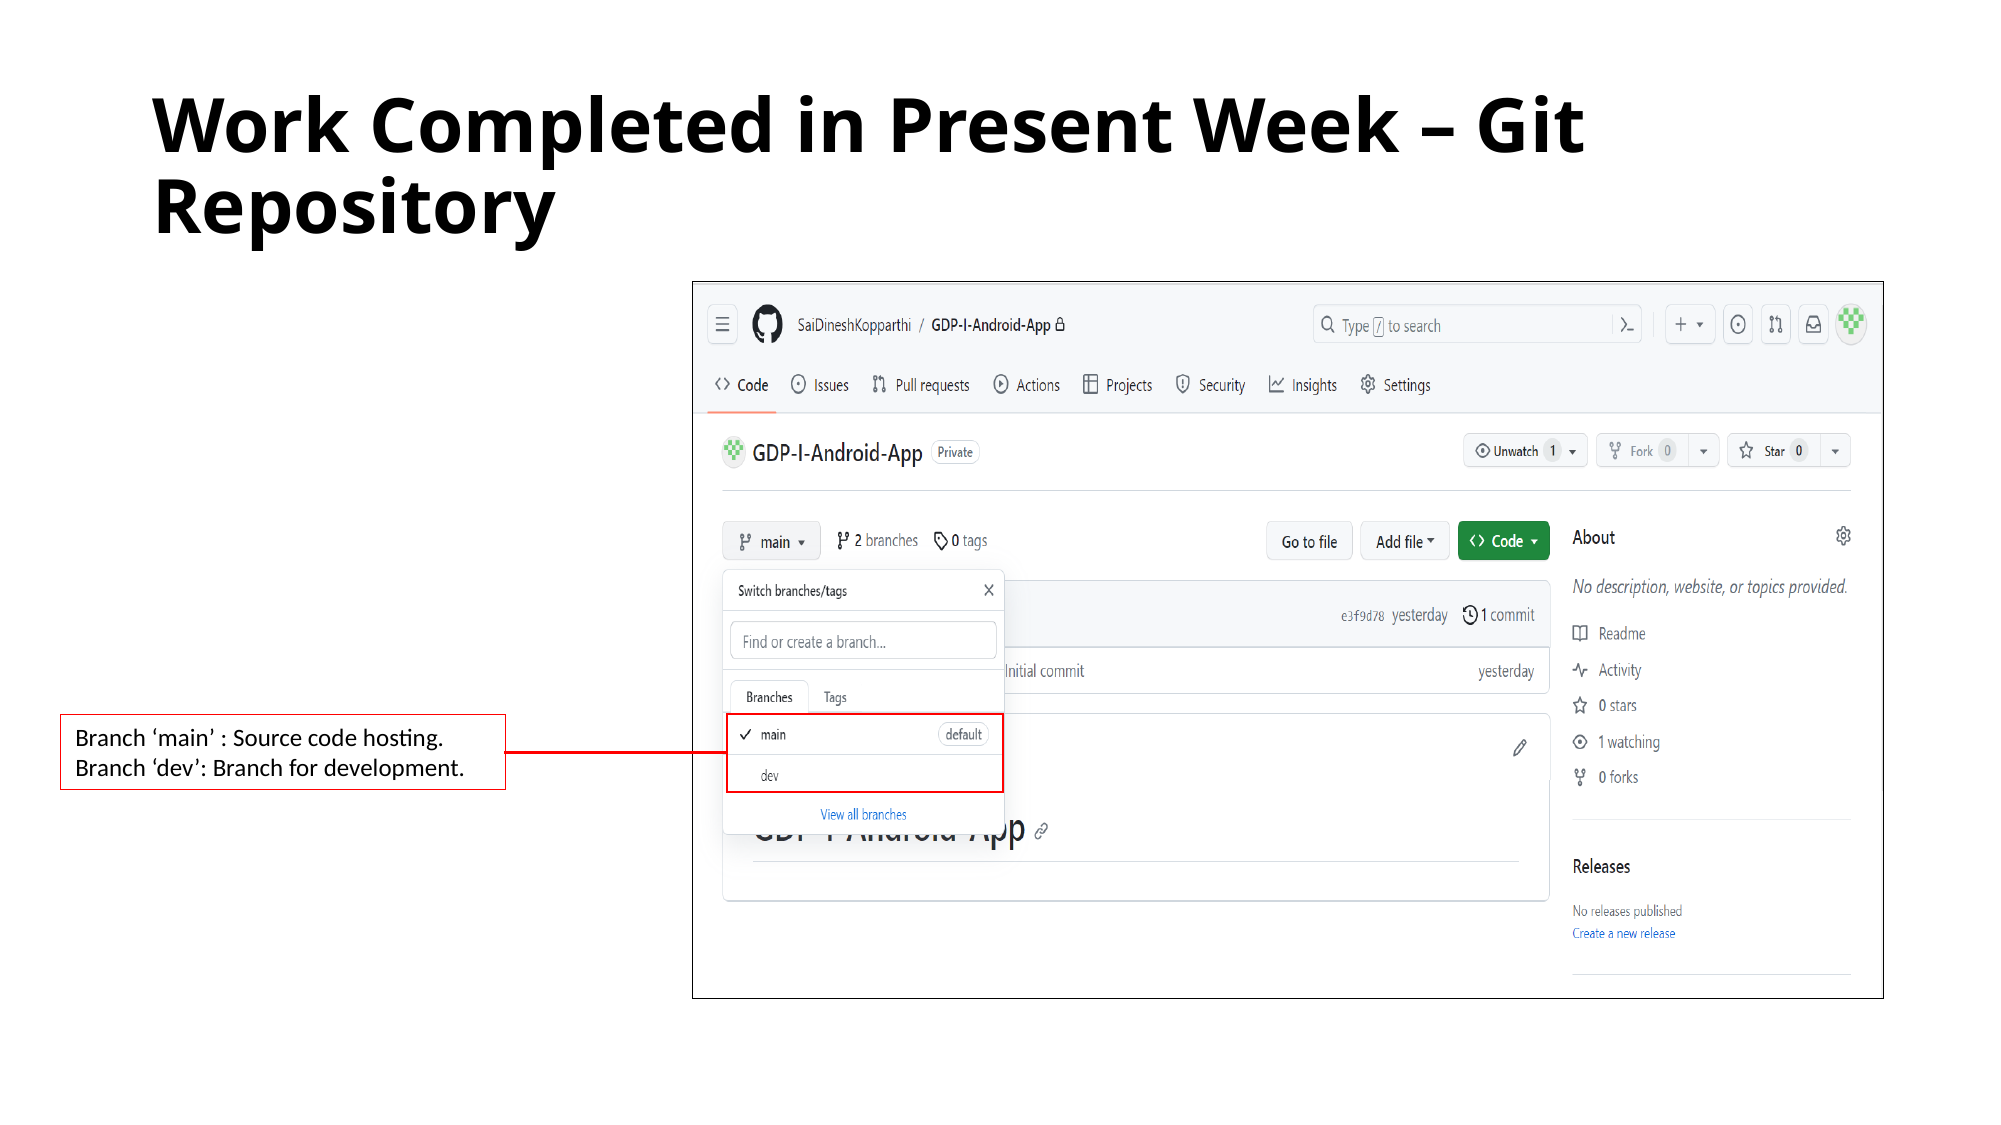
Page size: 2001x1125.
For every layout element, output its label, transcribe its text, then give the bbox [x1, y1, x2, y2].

text_box Branch ‘main’ : Source code hosting. Branch ‘dev’: Branch for development. [60, 714, 506, 790]
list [692, 281, 1884, 999]
title Work Completed in Present Week – Git Repository [137, 59, 1863, 278]
